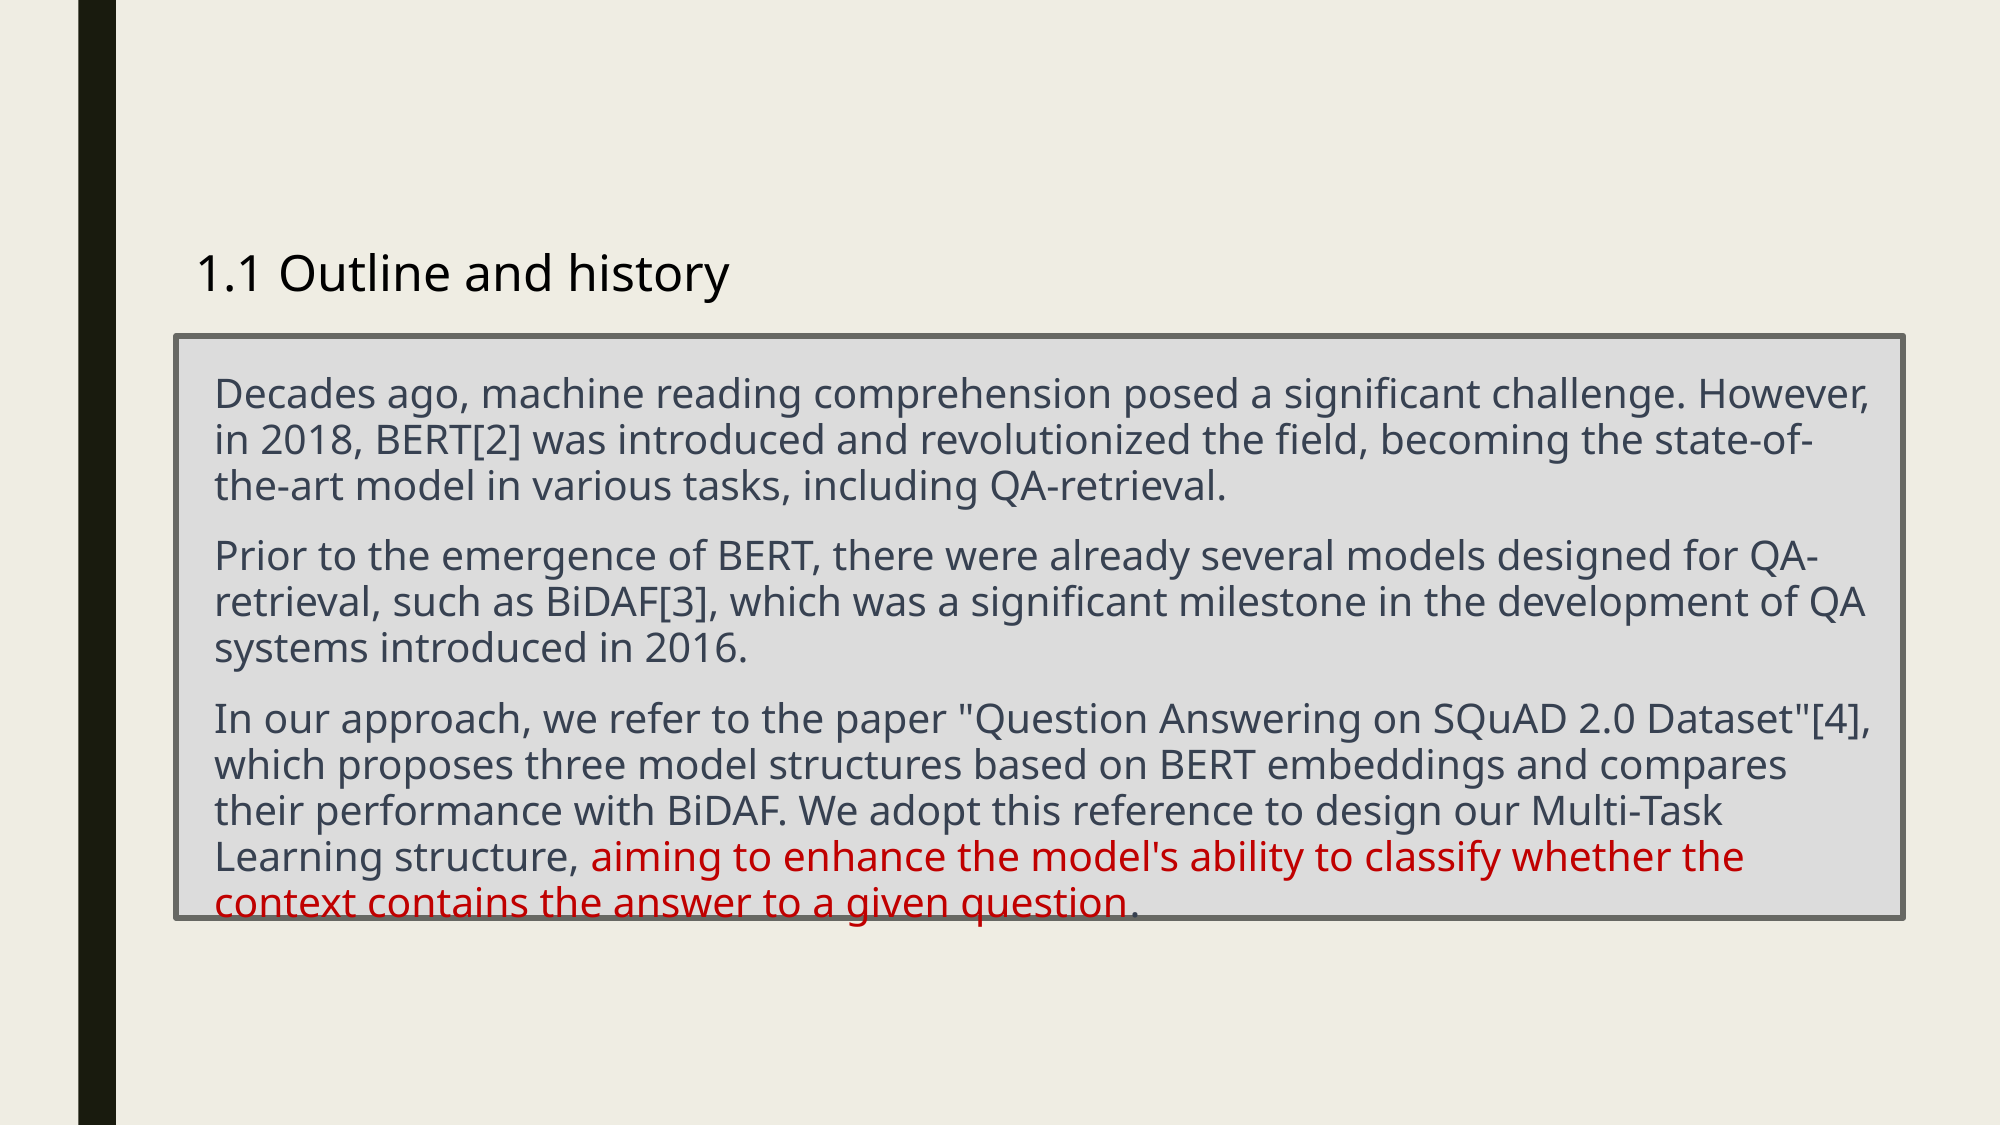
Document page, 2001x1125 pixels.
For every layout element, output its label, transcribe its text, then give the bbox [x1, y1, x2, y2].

list Decades ago, machine reading comprehension posed a significant challenge. However, in 2018, BERT[2] was introduced and revolutionized the field, becoming the state-of-the-art model in various tasks, including QA-retrieval. Prior to the emergence of BERT, there were already several models designed for QA-retrieval, such as BiDAF[3], which was a significant milestone in the development of QA systems introduced in 2016. In our approach, we refer to the paper "Question Answering on SQuAD 2.0 Dataset"[4], which proposes three model structures based on BERT embeddings and compares their performance with BiDAF. We adopt this reference to design our Multi-Task Learning structure, aiming to enhance the model's ability to classify whether the context contains the answer to a given question. [199, 313, 1904, 940]
text_box [173, 333, 199, 921]
text_box 1.1 Outline and history [180, 233, 1182, 309]
